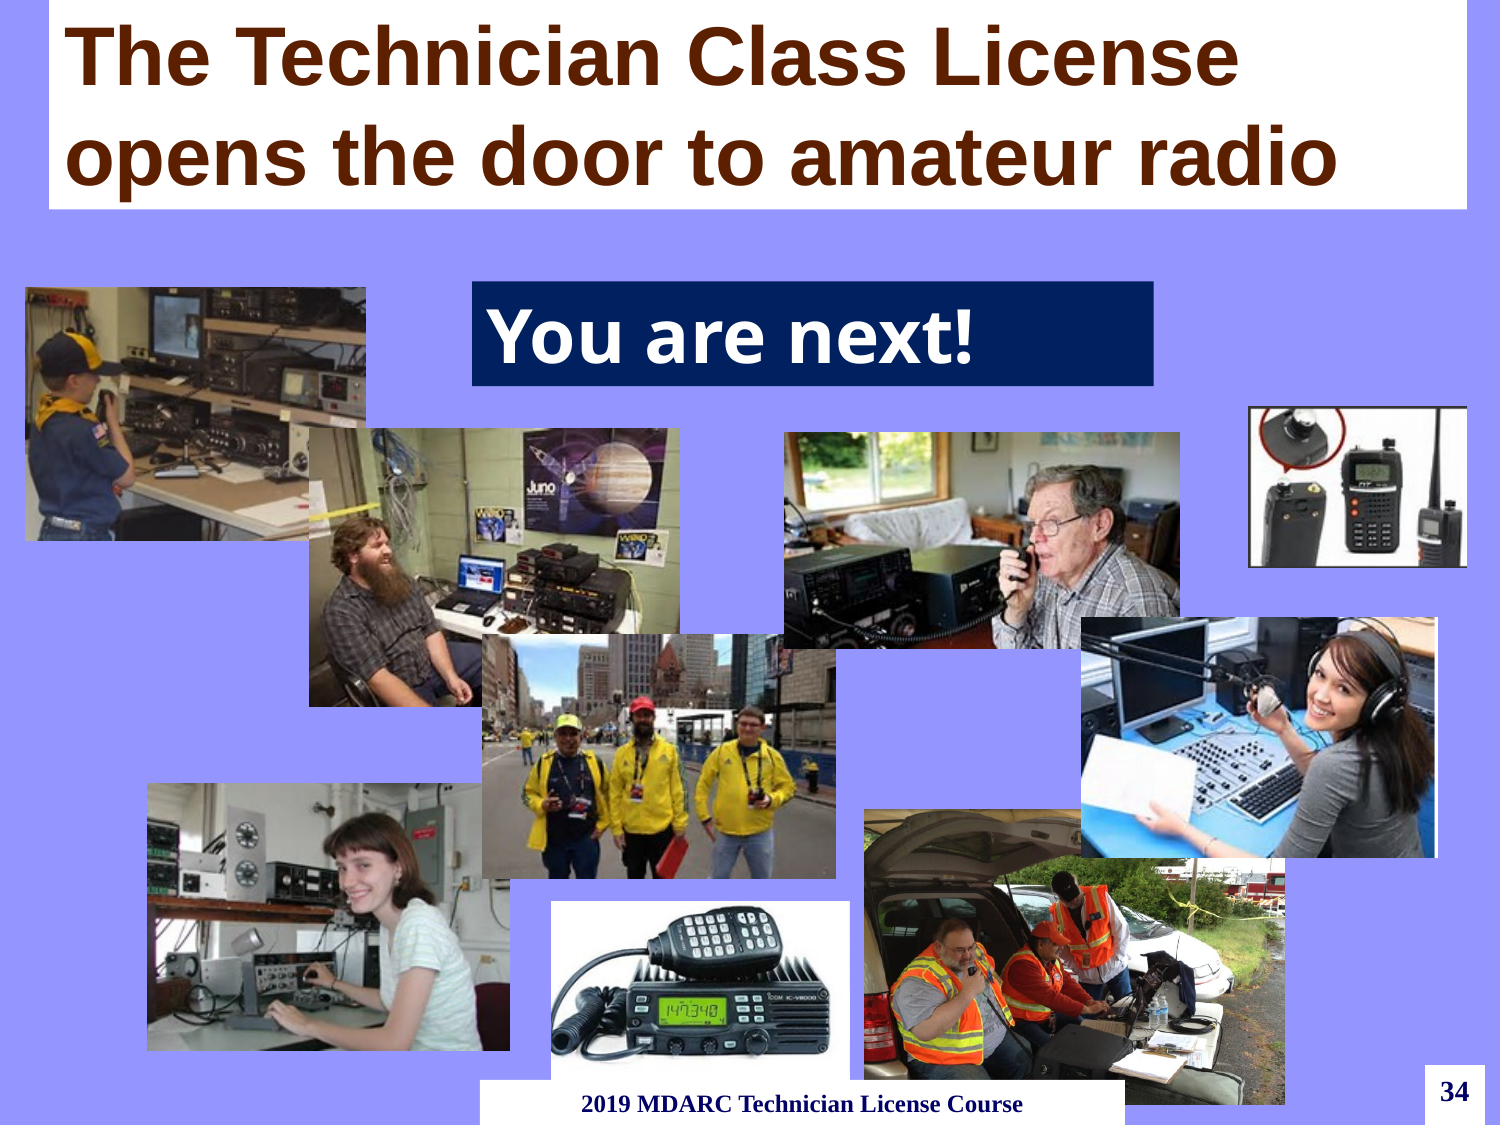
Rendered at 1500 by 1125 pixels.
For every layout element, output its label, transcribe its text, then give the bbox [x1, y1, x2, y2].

picture [1247, 406, 1468, 568]
picture [24, 287, 1438, 1105]
title The Technician Class License opens the door to amateur radio [49, 0, 1467, 210]
slide_number 34 [1425, 1065, 1485, 1125]
text_box 2019 MDARC Technician License Course [479, 1079, 1125, 1125]
text_box You are next! [472, 281, 1154, 387]
picture [551, 901, 851, 1085]
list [147, 783, 511, 1052]
